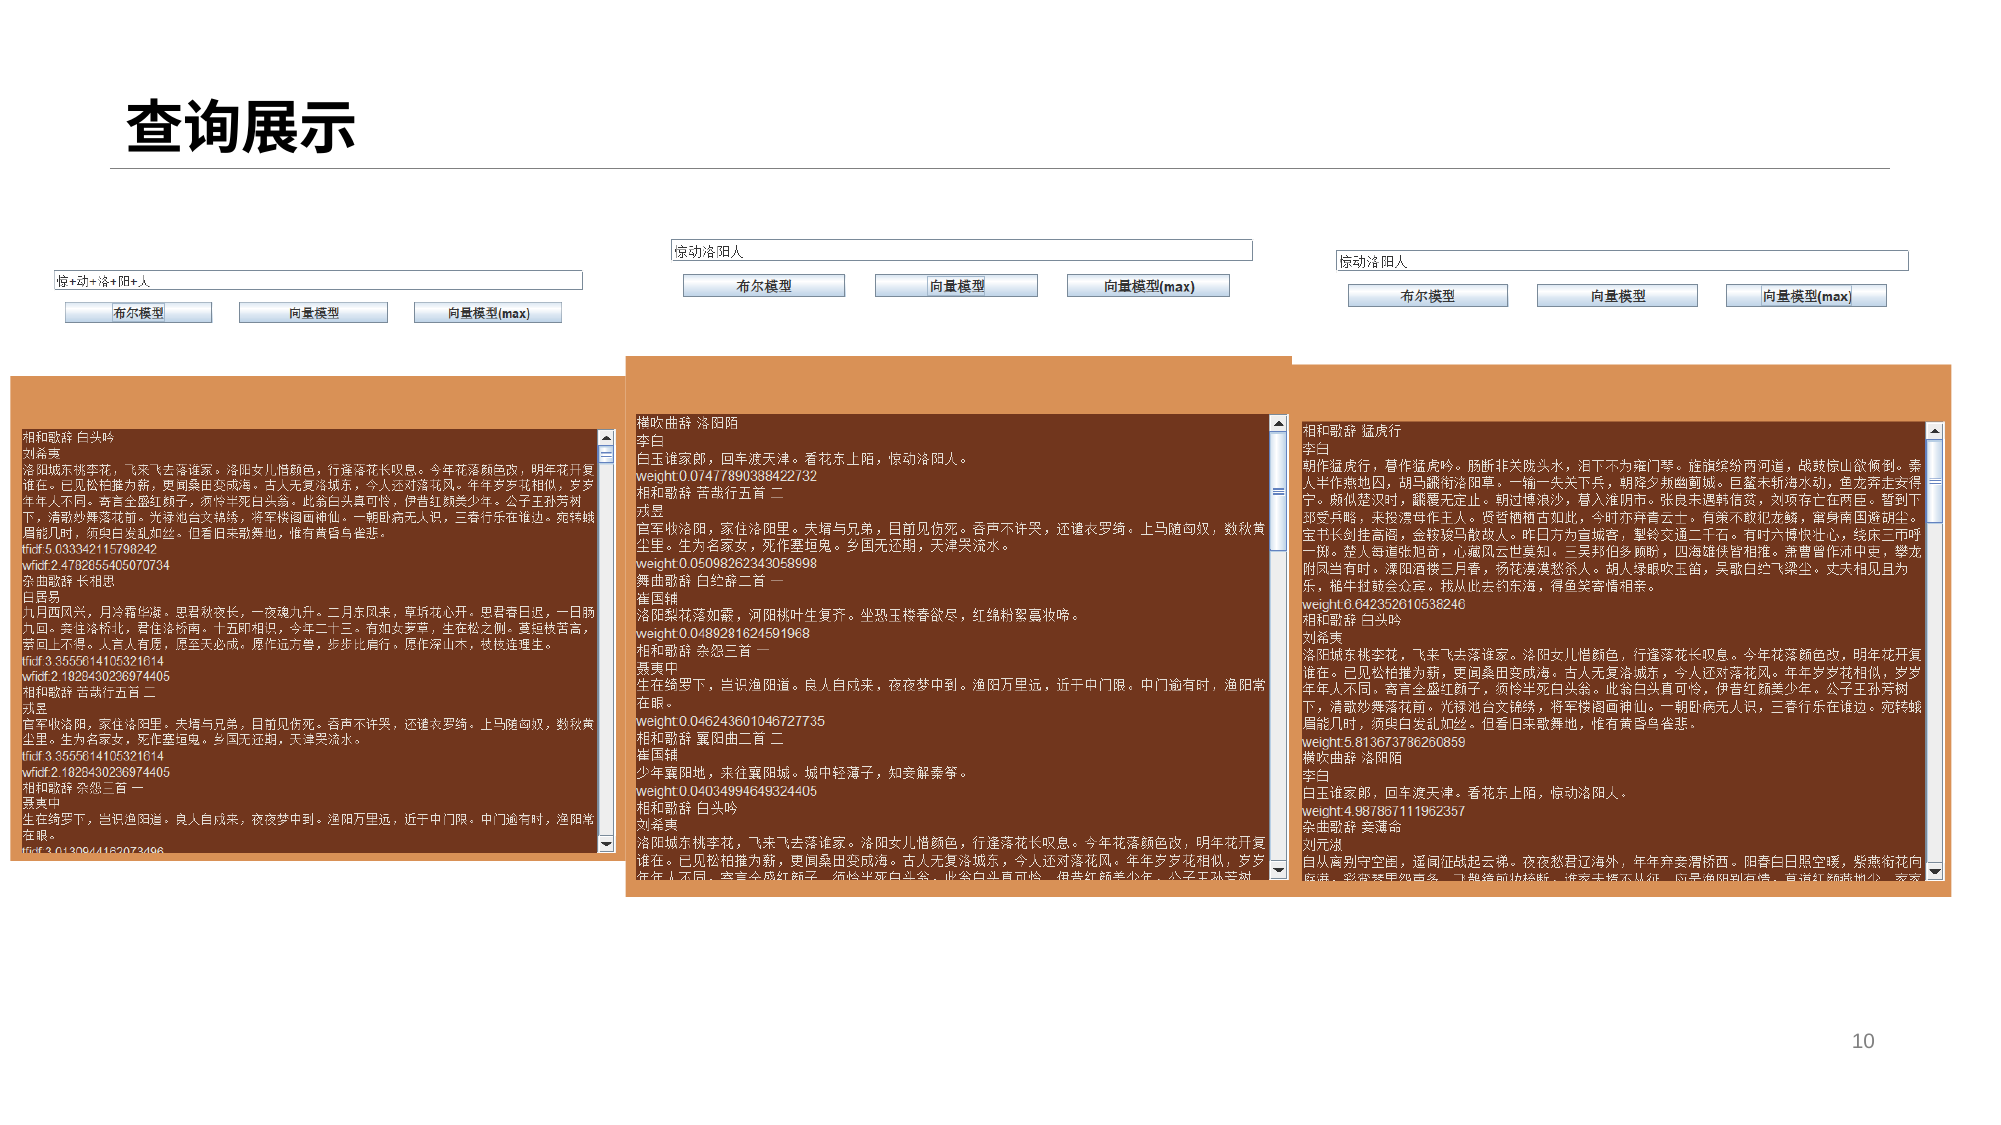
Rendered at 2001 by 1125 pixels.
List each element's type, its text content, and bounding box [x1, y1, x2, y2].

picture [10, 229, 1952, 898]
title 查询展示 [109, 0, 1890, 169]
slide_number 10 [1412, 1023, 1890, 1058]
